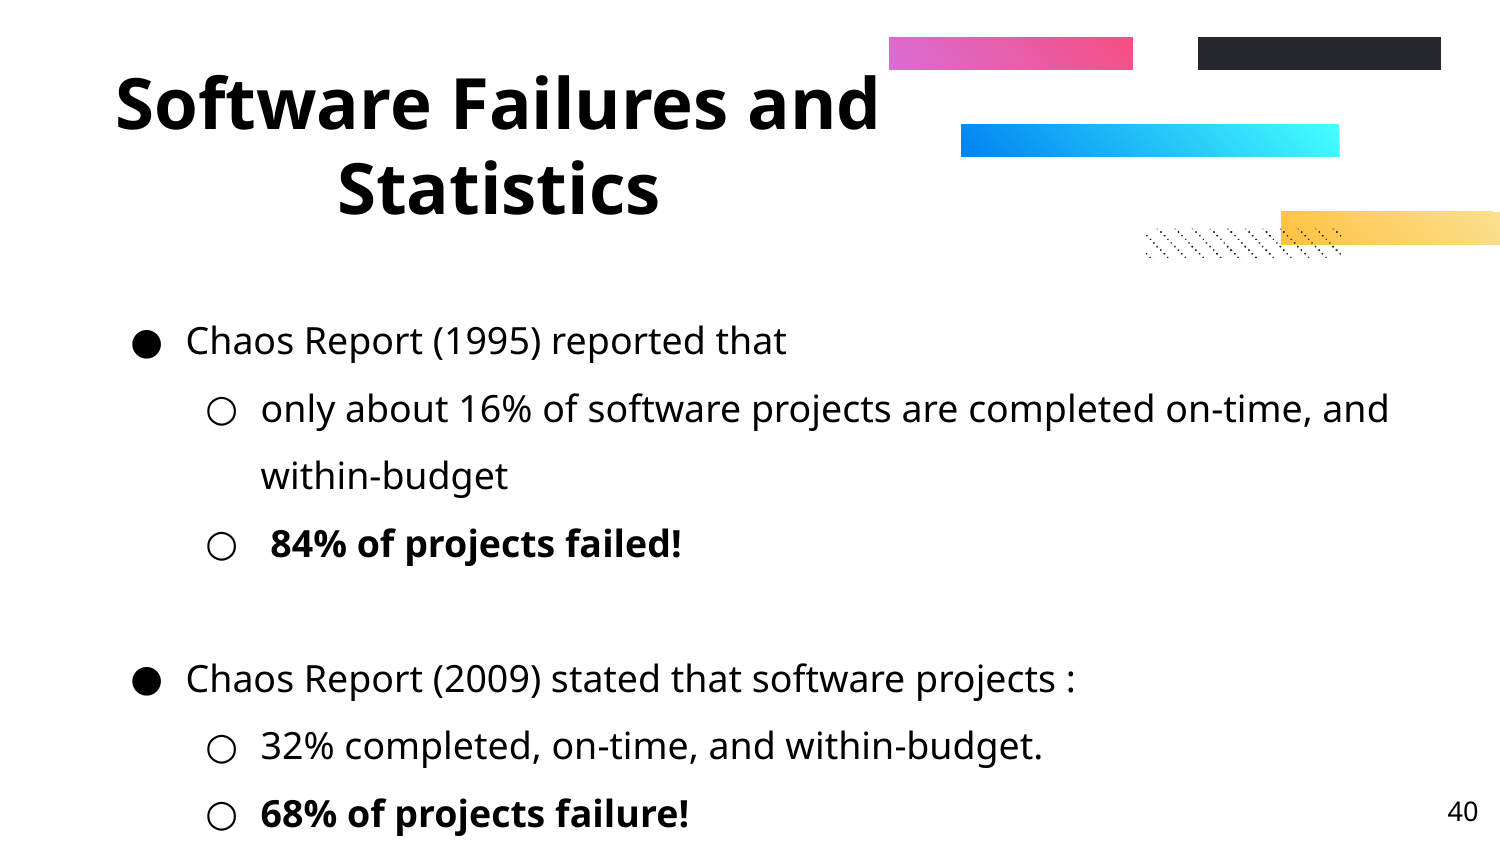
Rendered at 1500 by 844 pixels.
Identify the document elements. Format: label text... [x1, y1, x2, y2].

title Software Failures and Statistics [39, 37, 959, 251]
picture [1144, 228, 1343, 260]
subtitle Chaos Report (1995) reported that only about 16% of software projects are completed on-time, and within-budget 84% of projects failed! Chaos Report (2009) stated that software projects : 32% completed, on-time, and within-budget. 68% of projects failure! [95, 279, 1485, 838]
slide_number ‹#› [1403, 779, 1494, 844]
